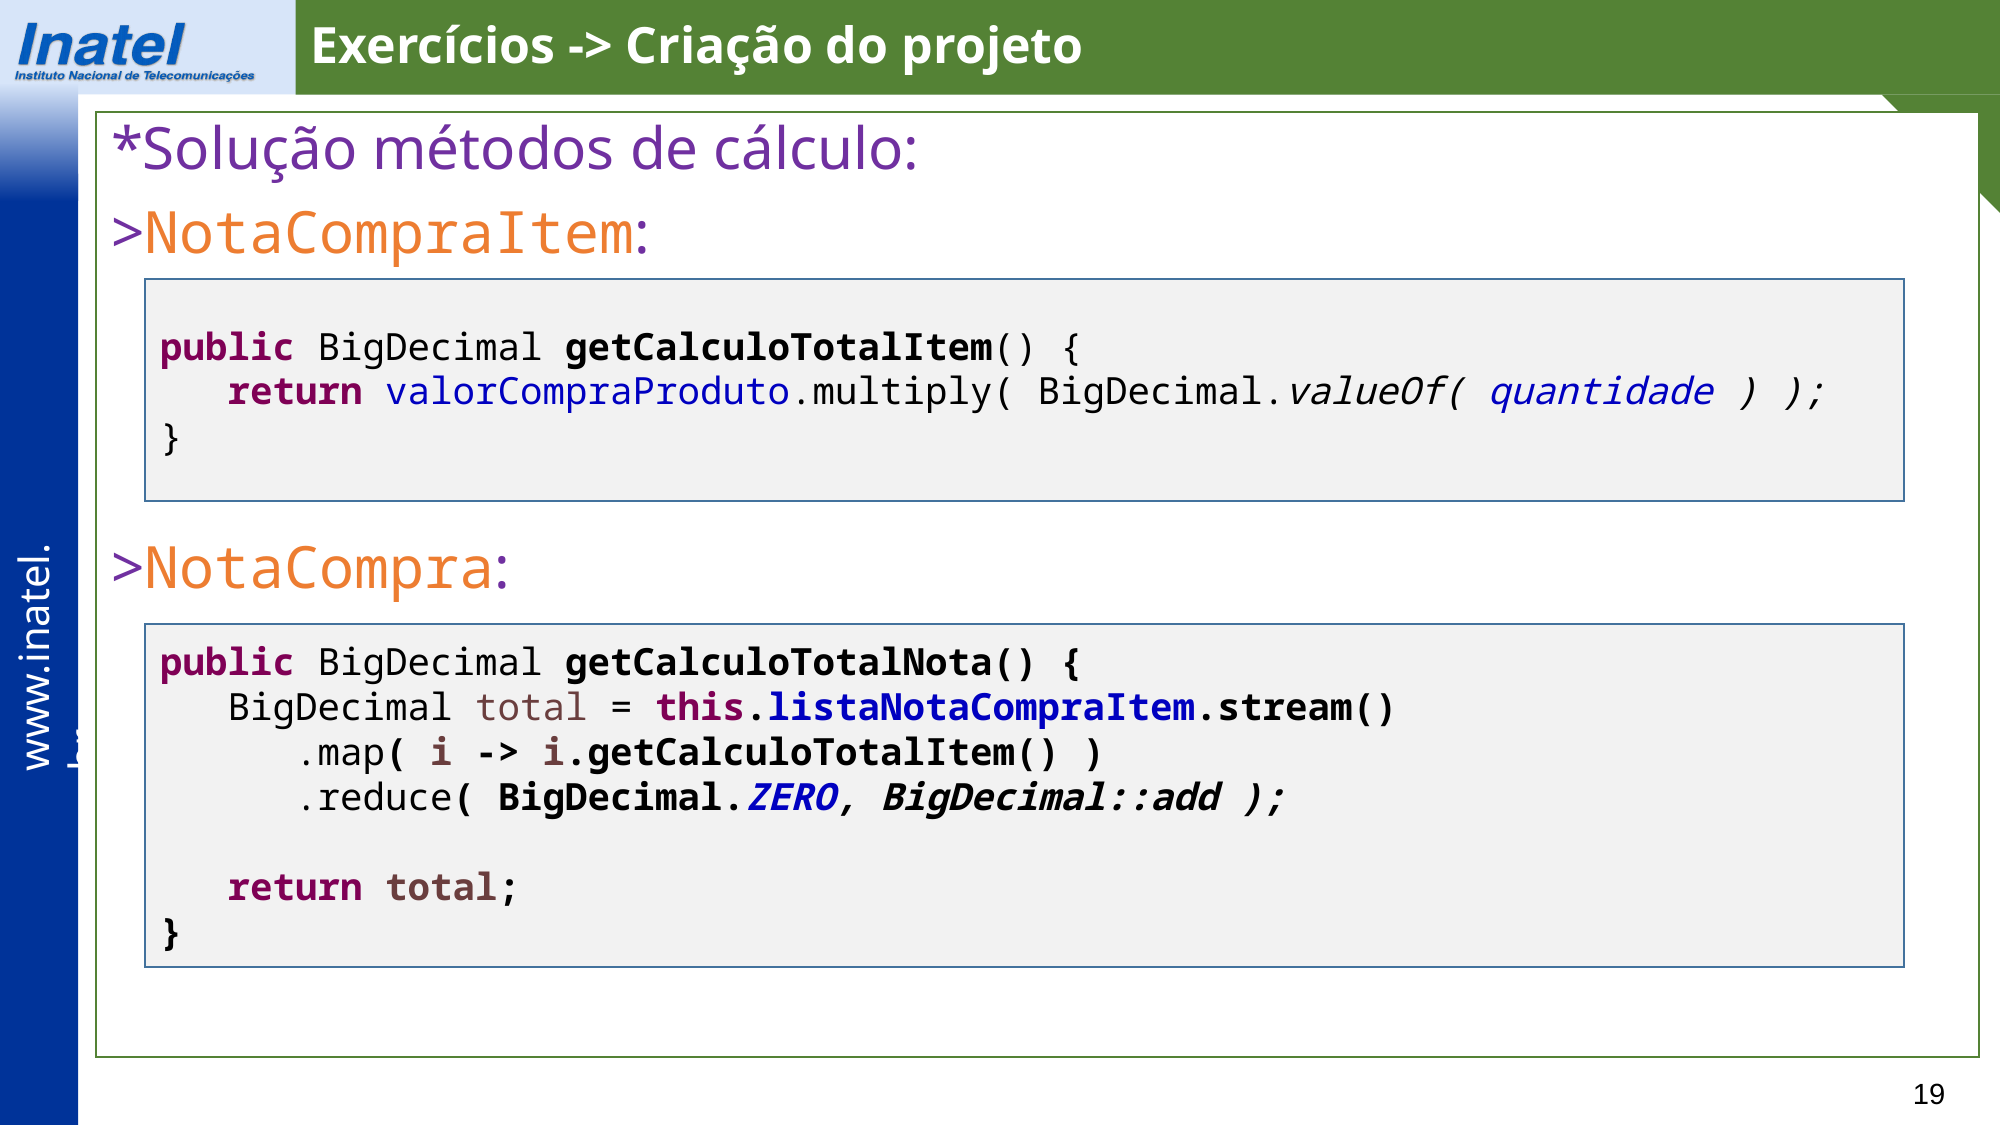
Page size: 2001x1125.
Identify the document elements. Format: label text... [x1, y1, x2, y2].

text_box Exercícios -> Criação do projeto [295, 0, 2000, 96]
text_box [1879, 93, 2000, 215]
text_box public BigDecimal getCalculoTotalNota() { BigDecimal total = this.listaNotaCompraItem.stream() .map( i -> i.getCalculoTotalItem() ) .reduce( BigDecimal.ZERO, BigDecimal::add ); return total; } [144, 623, 1905, 968]
text_box *Solução métodos de cálculo: >NotaCompraItem: >NotaCompra: [95, 111, 1980, 1058]
text_box public BigDecimal getCalculoTotalItem() { return valorCompraProduto.multiply( BigDecimal.valueOf( quantidade ) ); } [144, 278, 1905, 502]
picture [12, 20, 258, 85]
